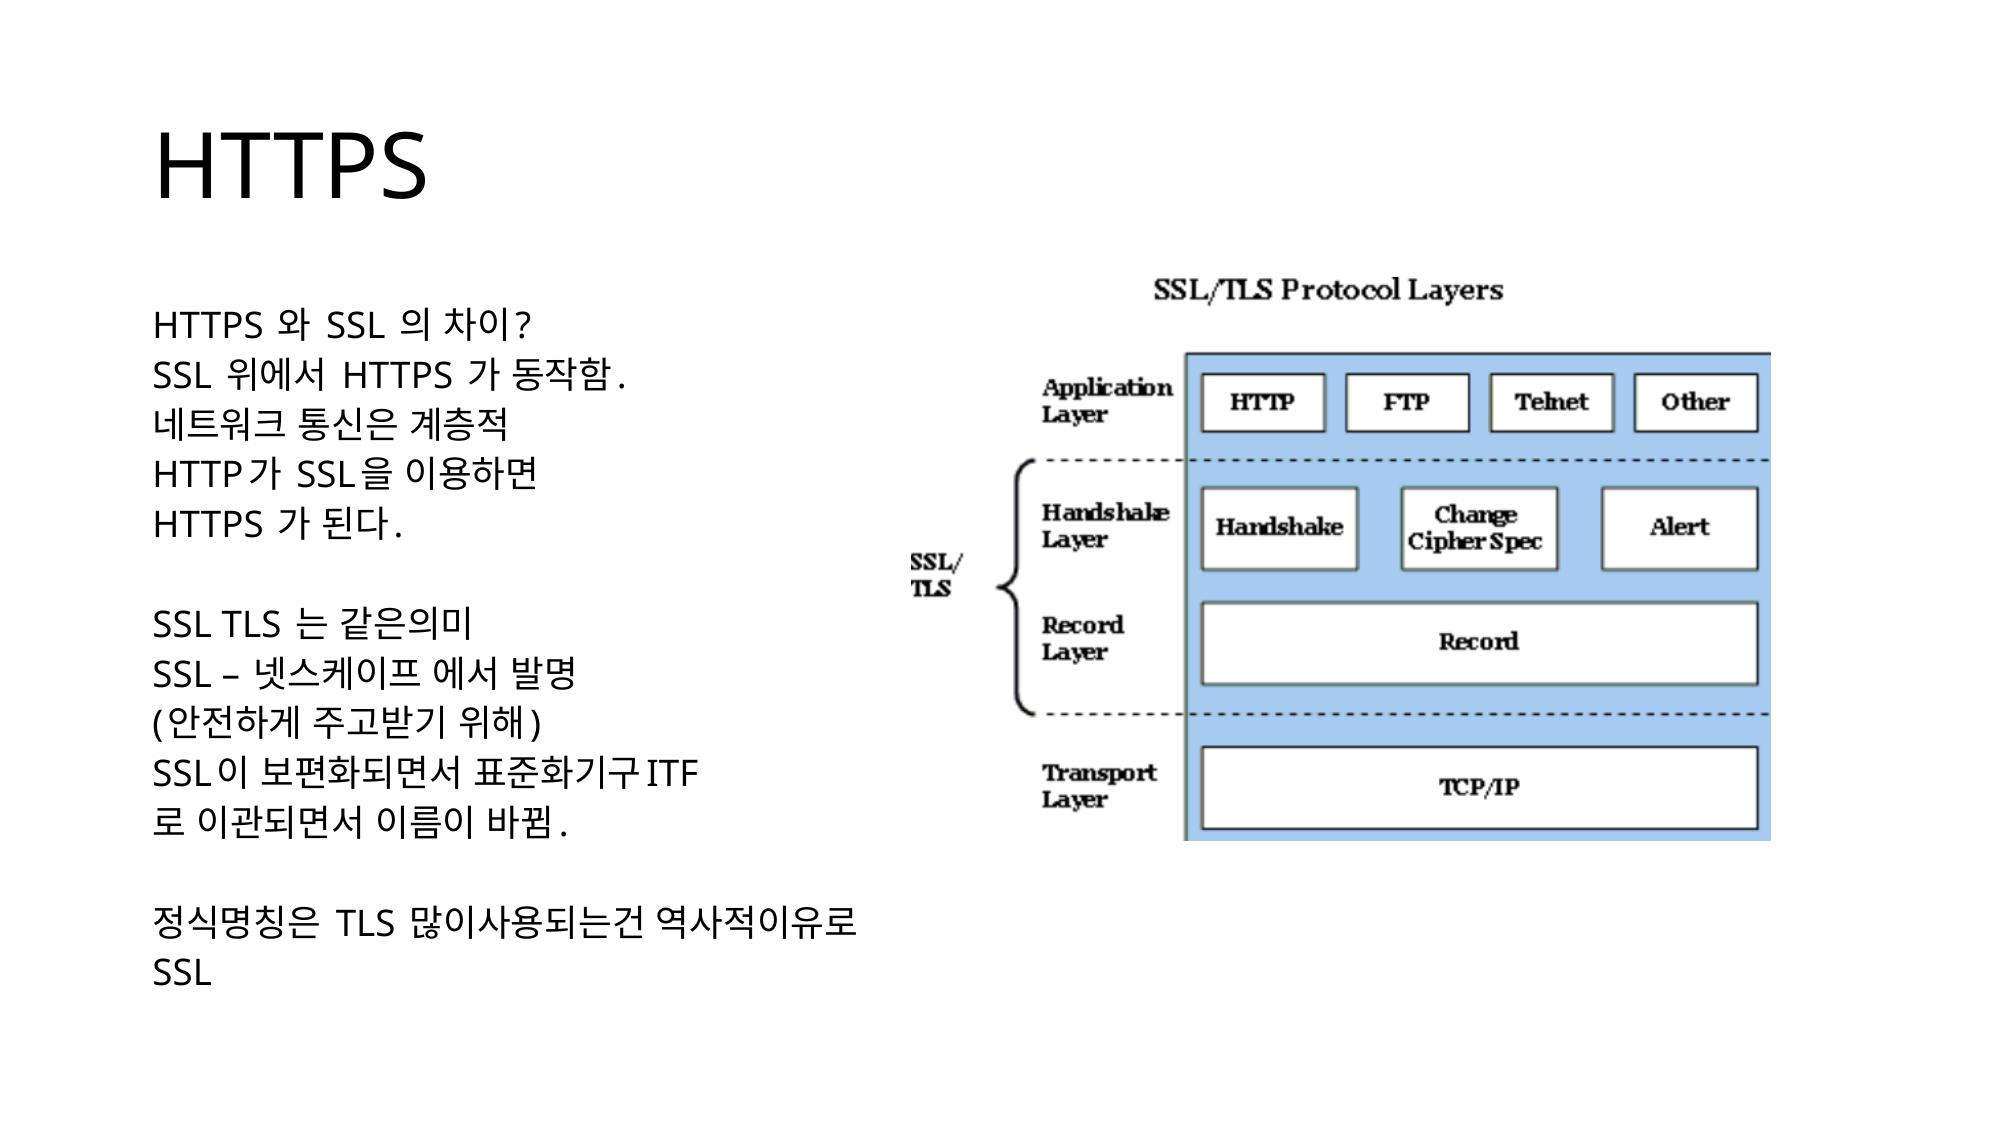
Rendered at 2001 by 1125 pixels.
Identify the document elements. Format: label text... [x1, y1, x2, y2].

picture [911, 277, 1771, 841]
list HTTPS 와 SSL 의 차이? SSL 위에서 HTTPS 가 동작함. 네트워크 통신은 계층적 HTTP가 SSL을 이용하면 HTTPS 가 된다. SSL TLS 는 같은의미 SSL – 넷스케이프 에서 발명 (안전하게 주고받기 위해) SSL이 보편화되면서 표준화기구ITF 로 이관되면서 이름이 바뀜. 정식명칭은 TLS 많이사용되는건 역사적이유로 SSL [137, 299, 1863, 1014]
title HTTPS [137, 59, 1863, 278]
